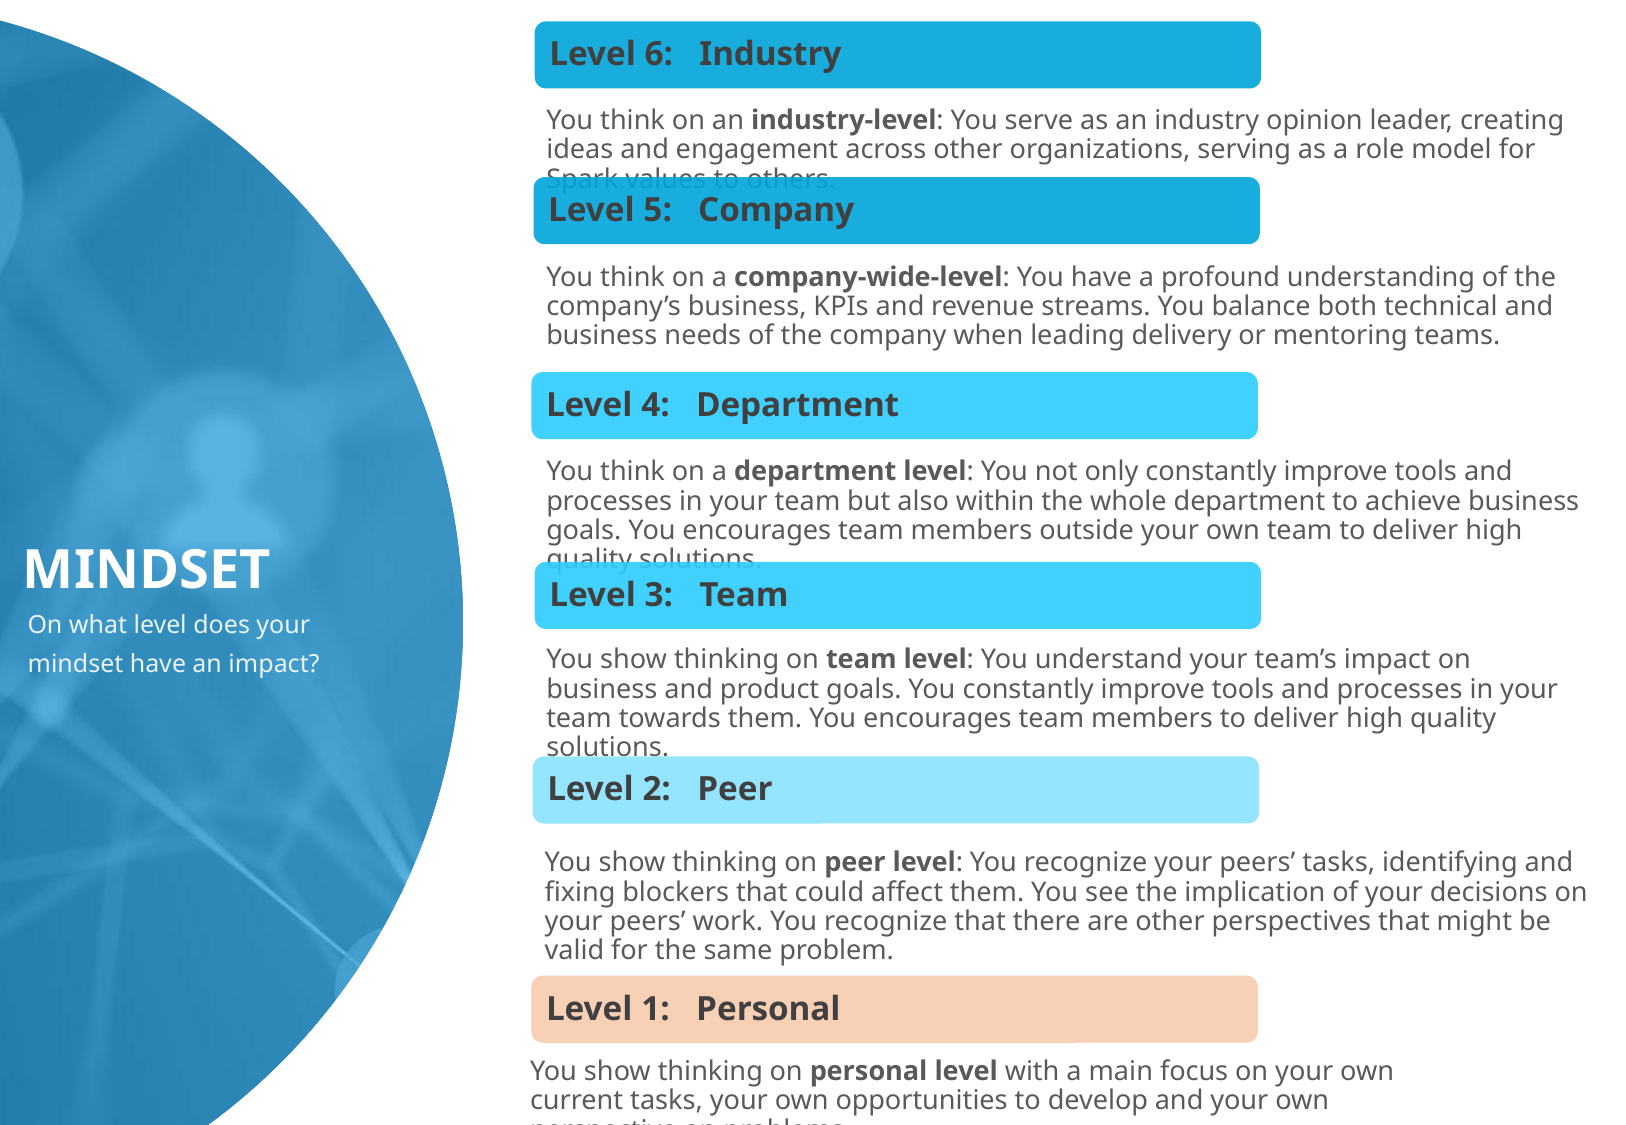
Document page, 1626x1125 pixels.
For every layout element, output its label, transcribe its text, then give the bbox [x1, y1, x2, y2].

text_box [532, 756, 1260, 824]
list You show thinking on personal level with a main focus on your own current tasks, your own opportunities to develop and your own perspective on problems. [529, 1057, 1471, 1125]
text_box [533, 177, 1260, 245]
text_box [531, 975, 1258, 1043]
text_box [531, 372, 1258, 440]
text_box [534, 561, 1262, 629]
text_box You think on a company-wide-level: You have a profound understanding of the company’s business, KPIs and revenue streams. You balance both technical and business needs of the company when leading delivery or mentoring teams. [531, 255, 1604, 370]
picture [0, 0, 464, 1125]
text_box You think on an industry-level: You serve as an industry opinion leader, creating ideas and engagement across other organizations, serving as a role model for Spark values to others. [531, 98, 1596, 182]
text_box You show thinking on peer level: You recognize your peers’ tasks, identifying and fixing blockers that could affect them. You see the implication of your decisions on your peers’ work. You recognize that there are other perspectives that might be valid for the same problem. [529, 841, 1604, 986]
text_box You think on a department level: You not only constantly improve tools and processes in your team but also within the whole department to achieve business goals. You encourages team members outside your own team to deliver high quality solutions. [531, 450, 1601, 557]
text_box You show thinking on team level: You understand your team’s impact on business and product goals. You constantly improve tools and processes in your team towards them. You encourages team members to deliver high quality solutions. [531, 638, 1594, 783]
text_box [534, 21, 1262, 89]
